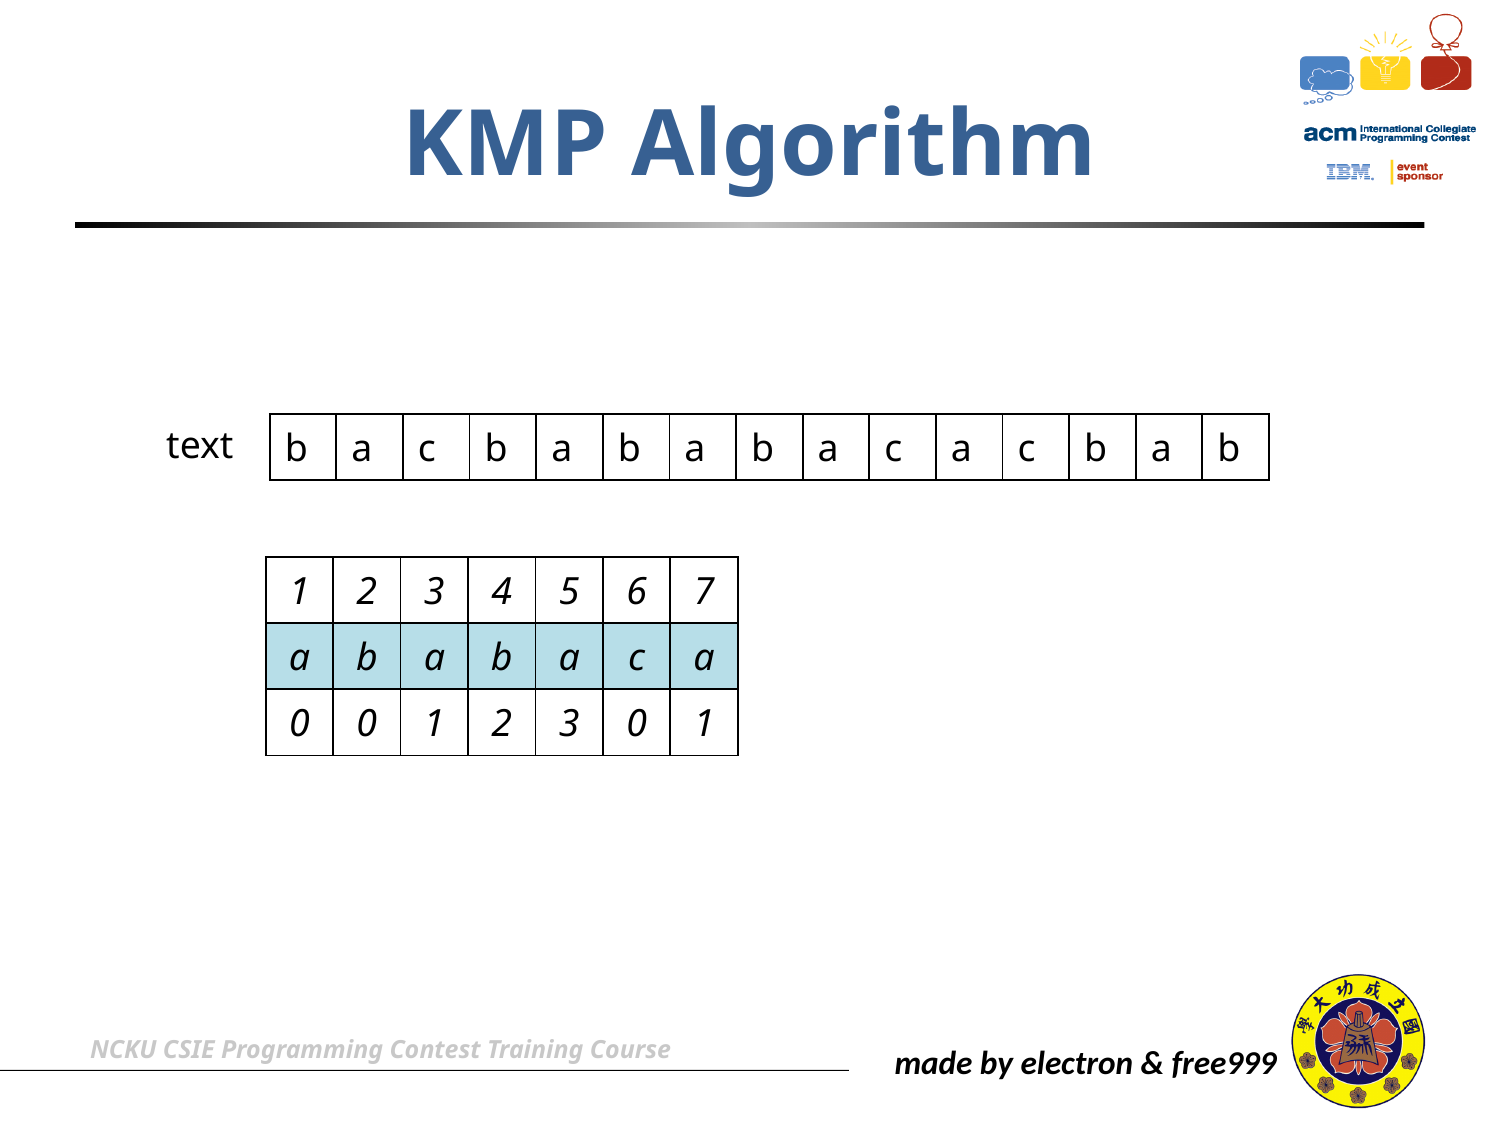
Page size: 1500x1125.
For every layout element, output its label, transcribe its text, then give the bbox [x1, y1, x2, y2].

table_header a [670, 415, 735, 479]
title KMP Algorithm [75, 45, 1425, 233]
table_cell b [469, 624, 535, 688]
table_header b [1203, 415, 1268, 479]
table_cell 1 [671, 690, 737, 755]
picture [1282, 970, 1431, 1114]
table_header a [537, 415, 602, 479]
table_header c [404, 415, 469, 479]
table_cell 3 [536, 690, 602, 755]
table_header a [804, 415, 868, 479]
table_header b [737, 415, 802, 479]
table_header a [1137, 415, 1201, 479]
table_cell 1 [401, 690, 467, 755]
table_cell a [401, 624, 467, 688]
text_box text [151, 413, 270, 474]
table_header 3 [401, 558, 467, 622]
table_cell 0 [334, 690, 400, 755]
table_header 1 [267, 558, 332, 622]
table_header 7 [671, 558, 737, 622]
table_header a [337, 415, 402, 479]
table_header c [1003, 415, 1068, 479]
table_header b [604, 415, 669, 479]
table_header 2 [334, 558, 400, 622]
table_header a [937, 415, 1002, 479]
table_cell a [267, 624, 332, 688]
table_cell a [671, 624, 737, 688]
table_cell c [604, 624, 669, 688]
table_header c [870, 415, 935, 479]
table_cell 2 [469, 690, 535, 755]
table_header b [1070, 415, 1135, 479]
picture [1292, 12, 1480, 188]
table_header 5 [536, 558, 602, 622]
table_cell 0 [604, 690, 669, 755]
table_cell b [334, 624, 400, 688]
table_header b [271, 415, 335, 479]
table_header 6 [604, 558, 669, 622]
table_cell a [536, 624, 602, 688]
slide_number NCKU CSIE Programming Contest Training Course [75, 1018, 833, 1079]
table_header 4 [469, 558, 535, 622]
table_cell 0 [267, 690, 332, 755]
table_header b [470, 415, 535, 479]
